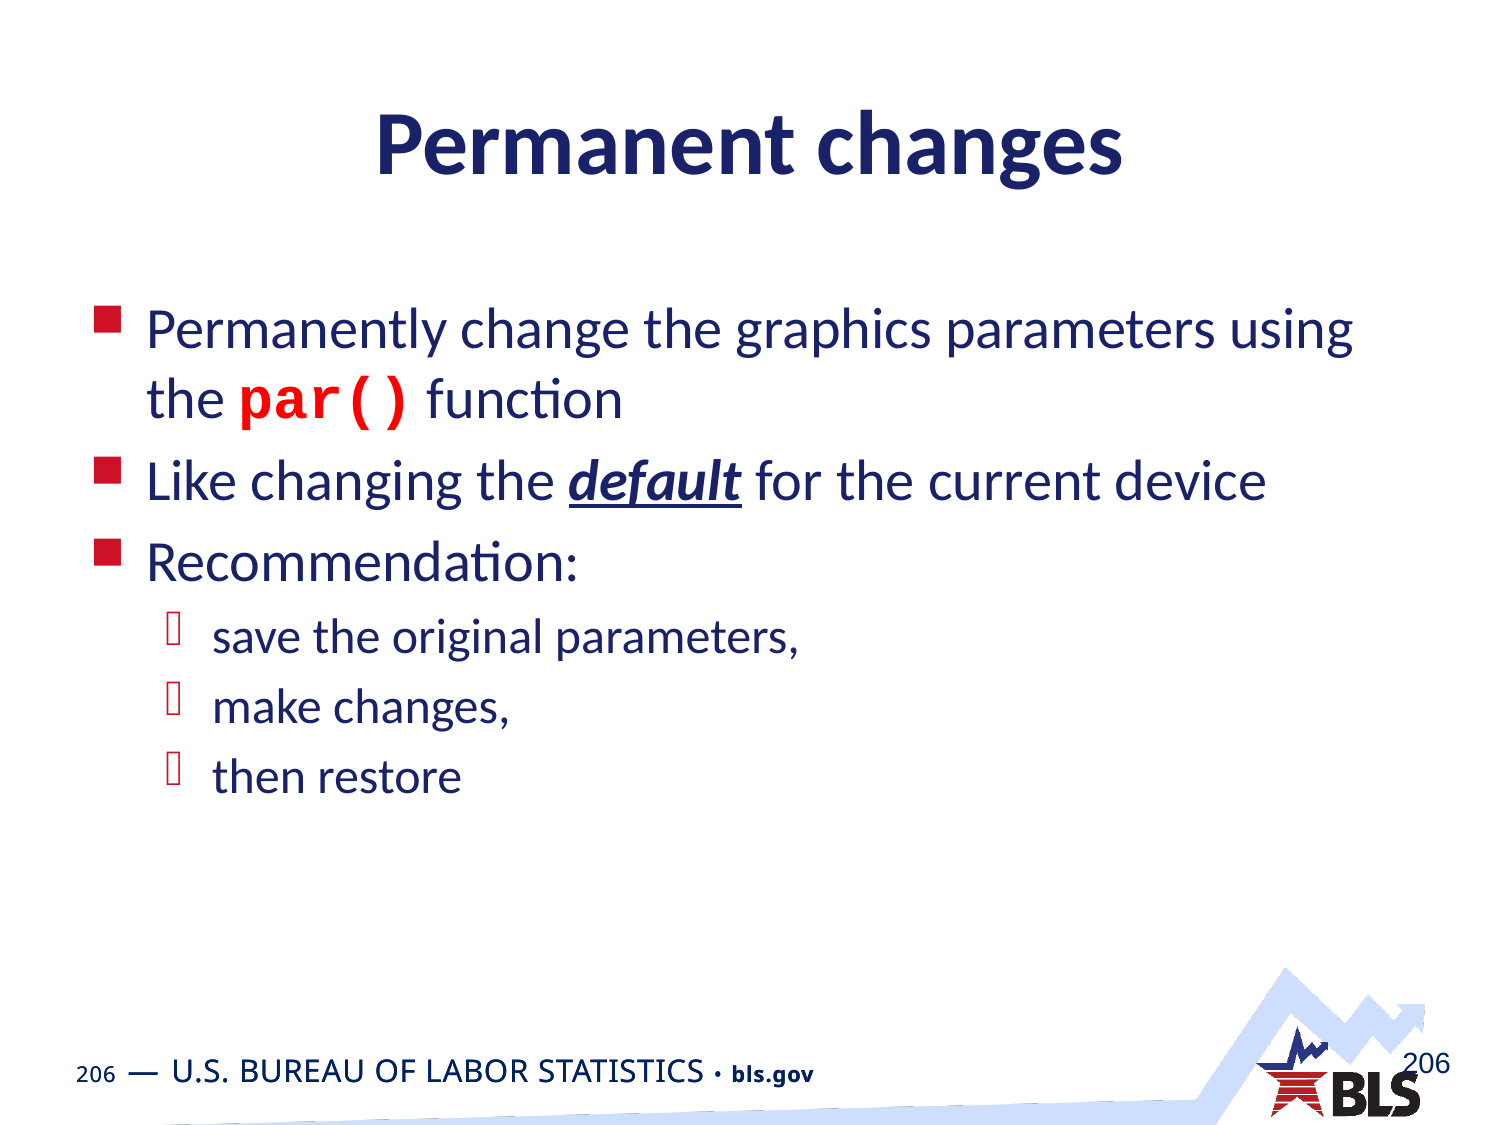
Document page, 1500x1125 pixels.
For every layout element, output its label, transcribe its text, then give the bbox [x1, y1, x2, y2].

picture [40, 967, 1425, 1125]
title Permanent changes [74, 74, 1426, 208]
list Permanently change the graphics parameters using the par() function Like changing the default for the current device Recommendation: save the original parameters, make changes, then restore [74, 282, 1426, 938]
slide_number 206 [1387, 1037, 1500, 1098]
